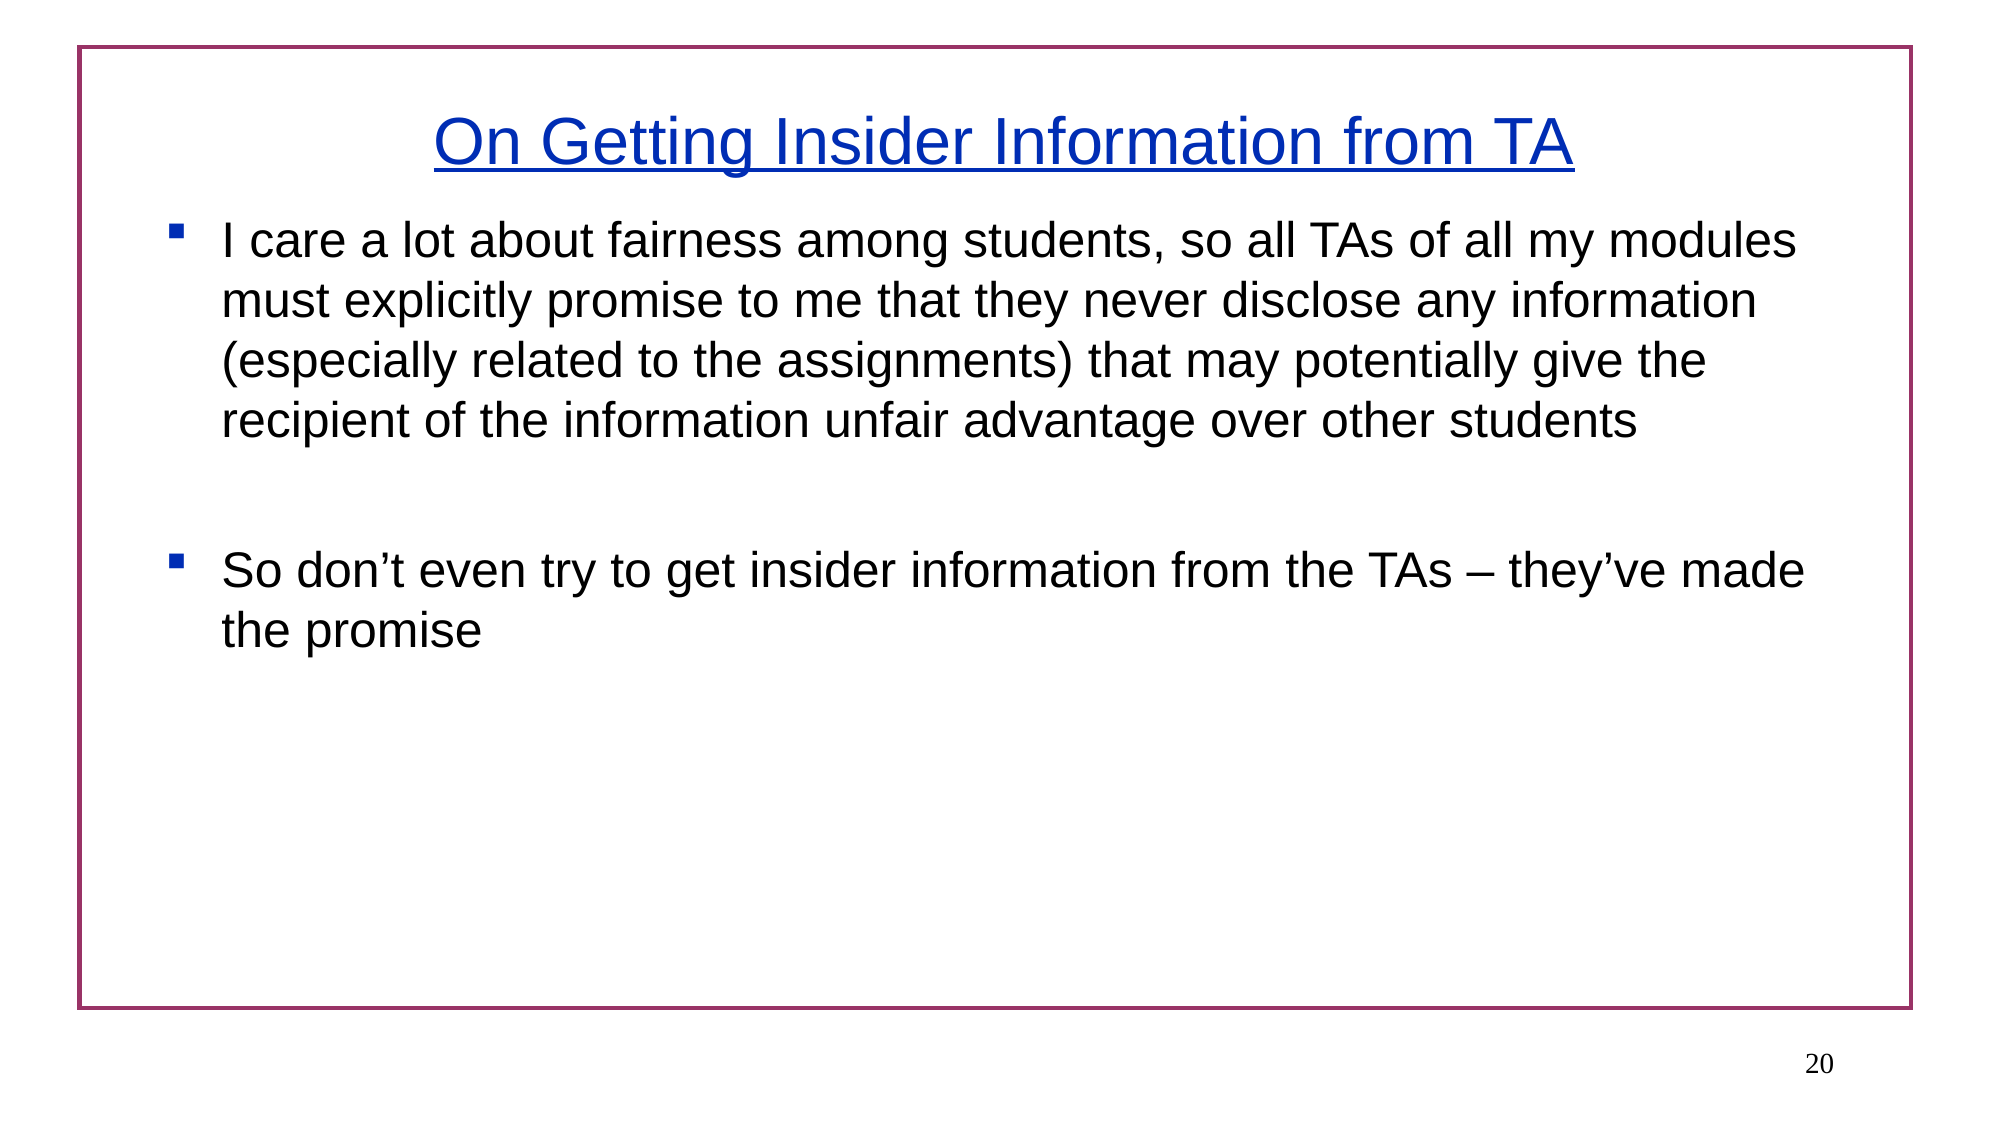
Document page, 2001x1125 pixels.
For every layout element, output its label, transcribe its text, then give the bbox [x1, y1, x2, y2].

slide_number <number> [1433, 1024, 1850, 1100]
list I care a lot about fairness among students, so all TAs of all my modules must explicitly promise to me that they never disclose any information (especially related to the assignments) that may potentially give the recipient of the information unfair advantage over other students So don’t even try to get insider information from the TAs – they’ve made the promise [150, 200, 1855, 967]
title On Getting Insider Information from TA [154, 69, 1855, 200]
